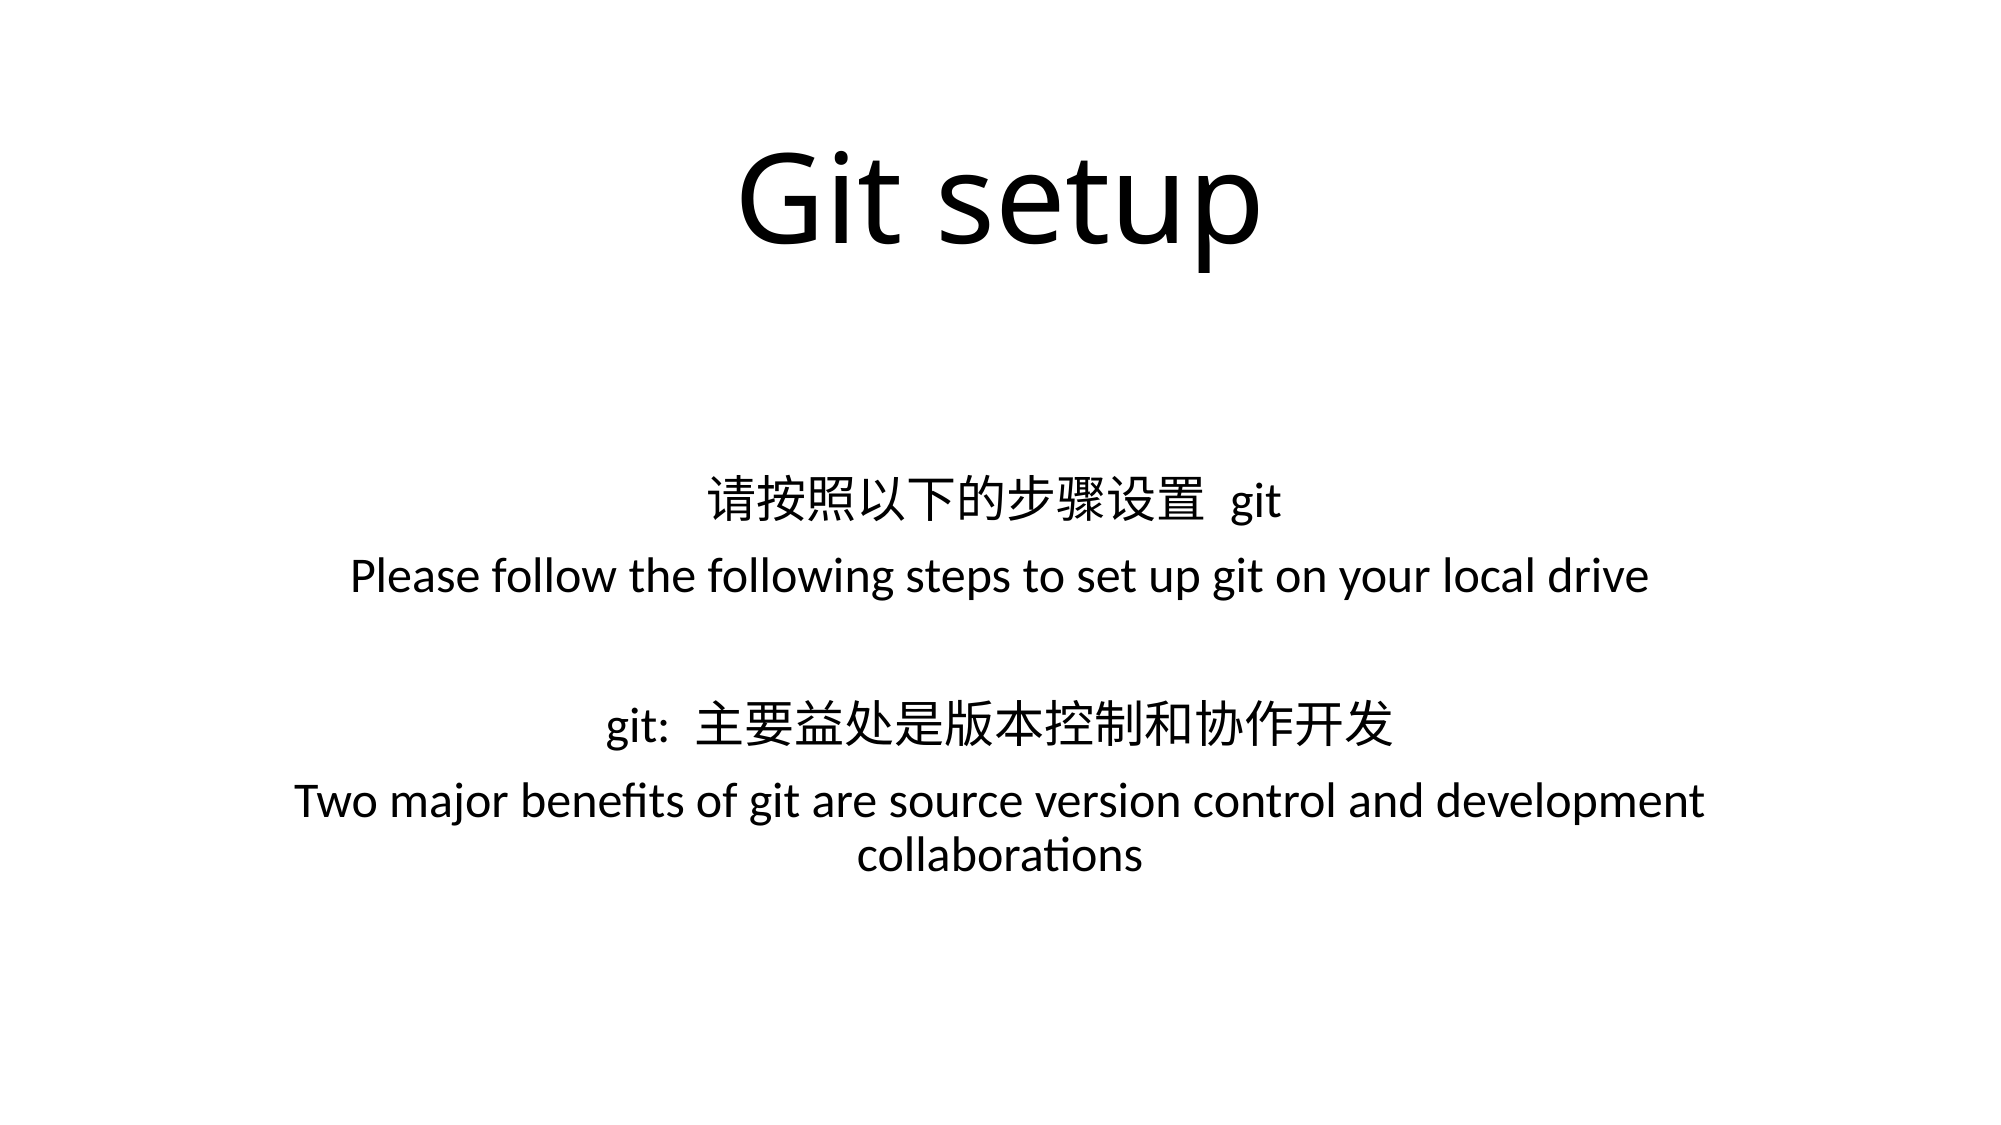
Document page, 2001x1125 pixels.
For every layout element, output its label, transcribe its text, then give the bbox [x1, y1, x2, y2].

subtitle 请按照以下的步骤设置 git Please follow the following steps to set up git on your local drive git: 主要益处是版本控制和协作开发 Two major benefits of git are source version control and development collaborations [249, 467, 1750, 925]
title Git setup [249, 85, 1750, 279]
